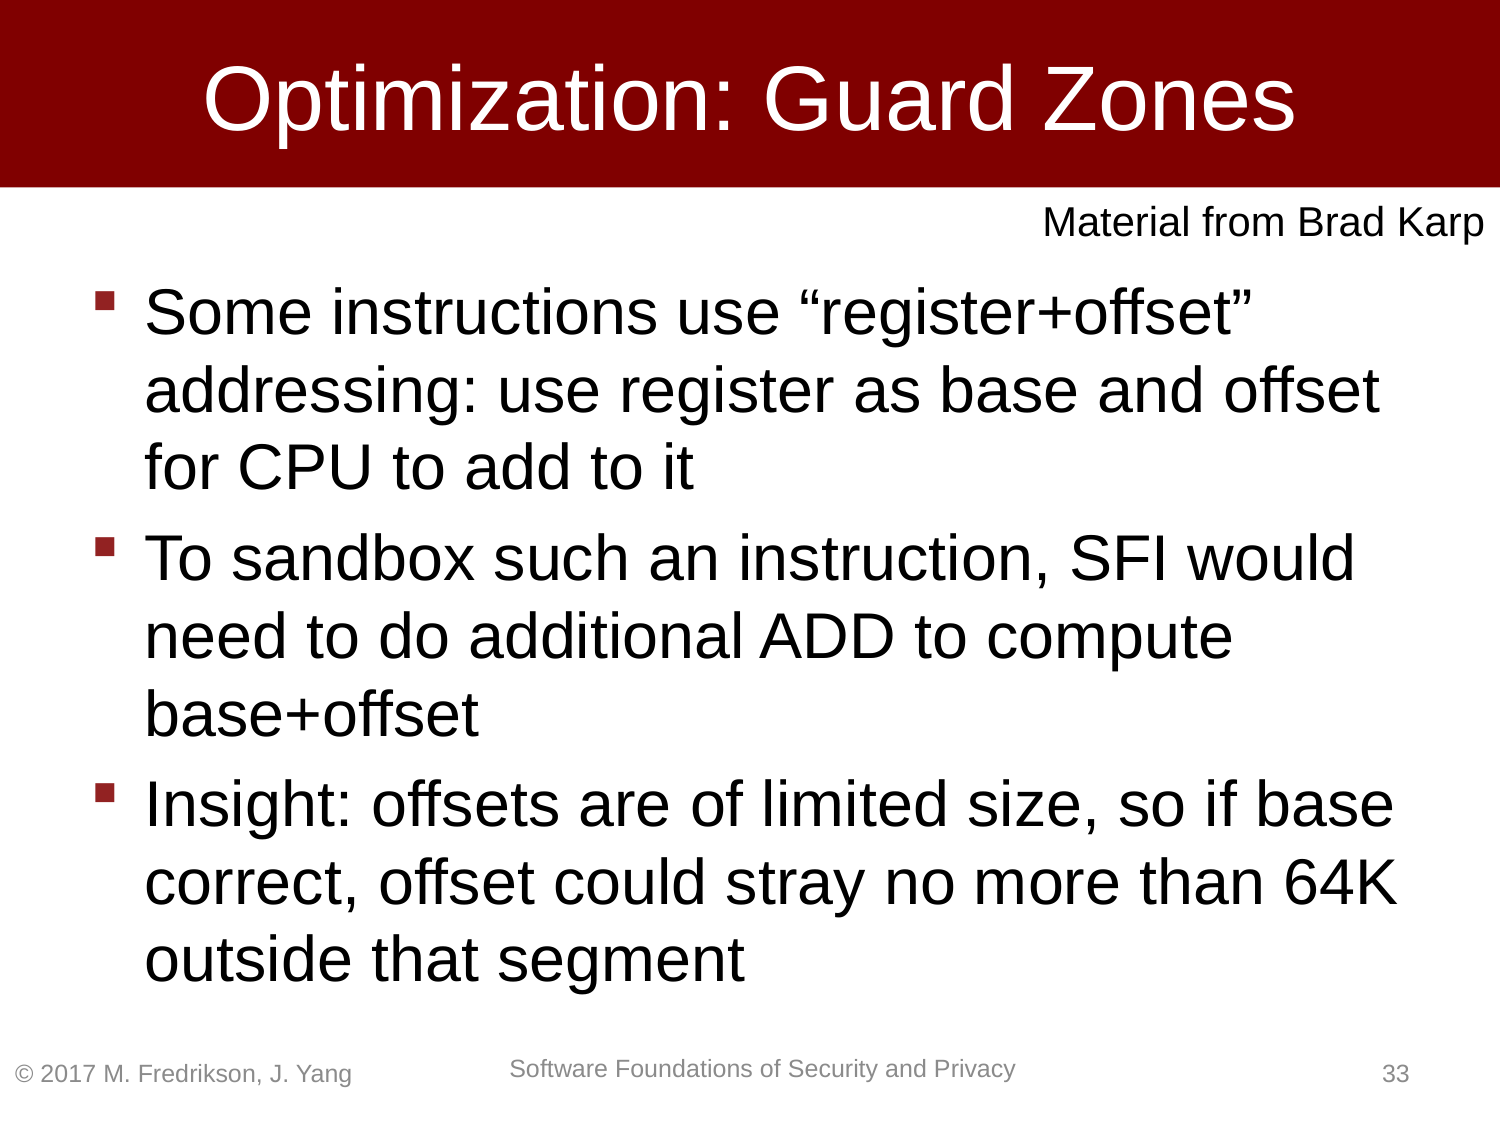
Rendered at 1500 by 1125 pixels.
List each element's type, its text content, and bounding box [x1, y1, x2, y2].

footer © 2017 M. Fredrikson, J. Yang [0, 1042, 475, 1103]
list Some instructions use “register+offset” addressing: use register as base and offset for CPU to add to it To sandbox such an instruction, SFI would need to do additional ADD to compute base+offset Insight: offsets are of limited size, so if base correct, offset could stray no more than 64K outside that segment [75, 262, 1425, 1005]
text_box Material from Brad Karp [989, 187, 1500, 253]
slide_number 32 [1074, 1042, 1425, 1103]
title Optimization: Guard Zones [0, 0, 1500, 188]
